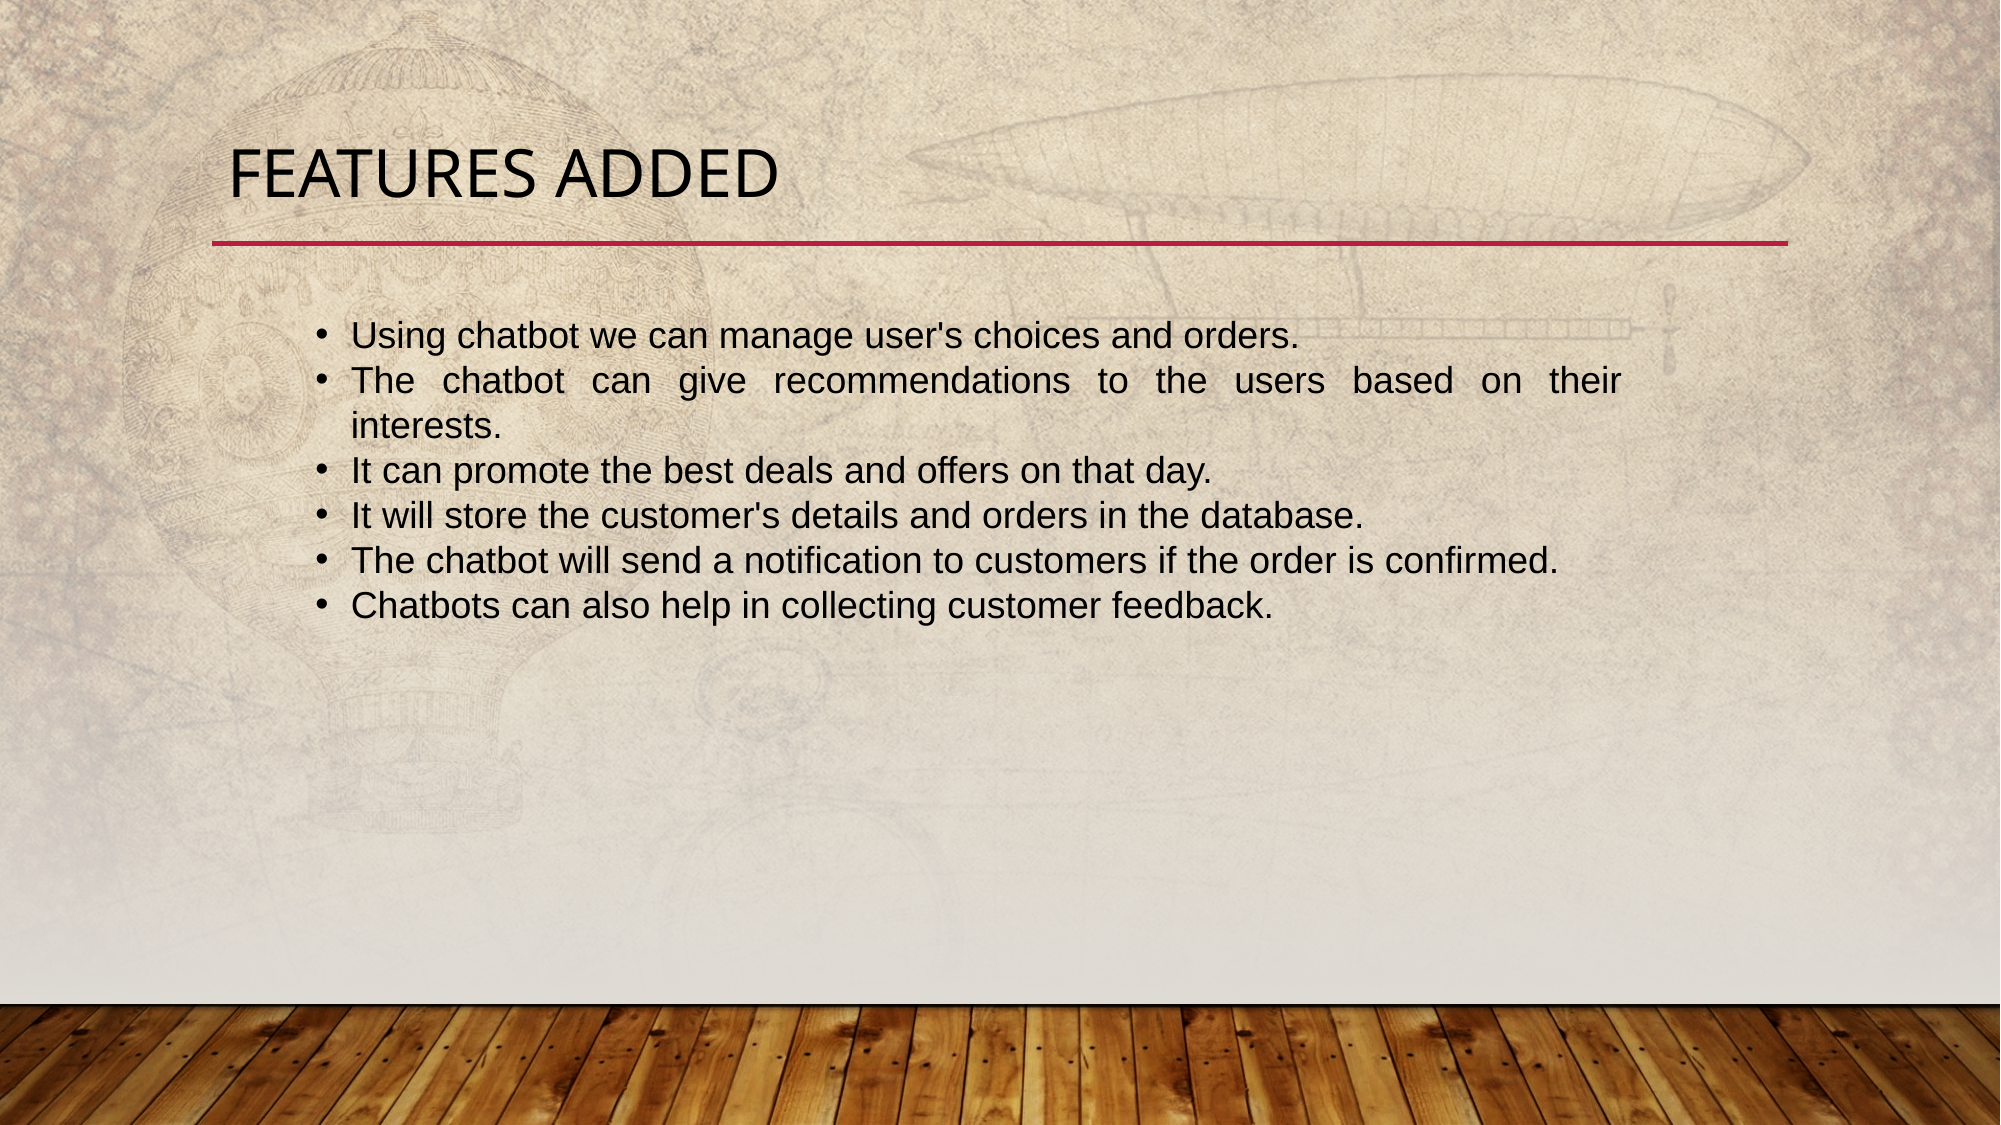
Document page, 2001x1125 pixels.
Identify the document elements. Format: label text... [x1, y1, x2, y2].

picture [0, 1004, 2000, 1125]
title Features added [212, 131, 1788, 305]
text_box Using chatbot we can manage user's choices and orders. The chatbot can give recommendations to the users based on their interests. It can promote the best deals and offers on that day. It will store the customer's details and orders in the database. The chatbot will send a notification to customers if the order is confirmed. Chatbots can also help in collecting customer feedback. [261, 304, 1637, 679]
